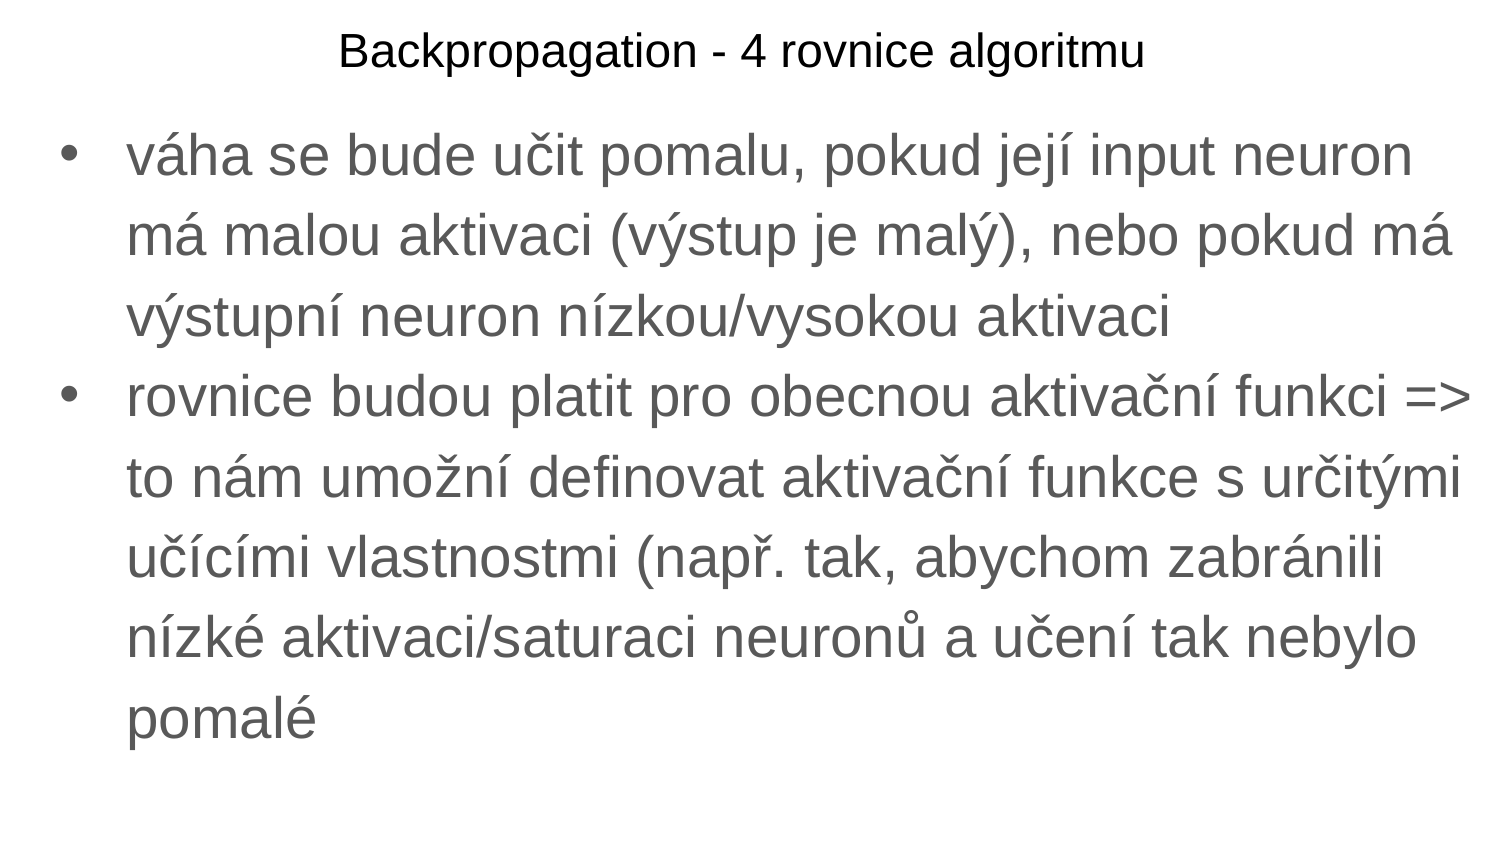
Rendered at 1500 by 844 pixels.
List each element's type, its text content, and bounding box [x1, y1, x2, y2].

text_box Backpropagation - 4 rovnice algoritmu [52, 27, 1433, 91]
text_box váha se bude učit pomalu, pokud její input neuron má malou aktivaci (výstup je malý), nebo pokud má výstupní neuron nízkou/vysokou aktivaci rovnice budou platit pro obecnou aktivační funkci => to nám umožní definovat aktivační funkce s určitými učícími vlastnostmi (např. tak, abychom zabránili nízké aktivaci/saturaci neuronů a učení tak nebylo pomalé [36, 91, 1500, 766]
